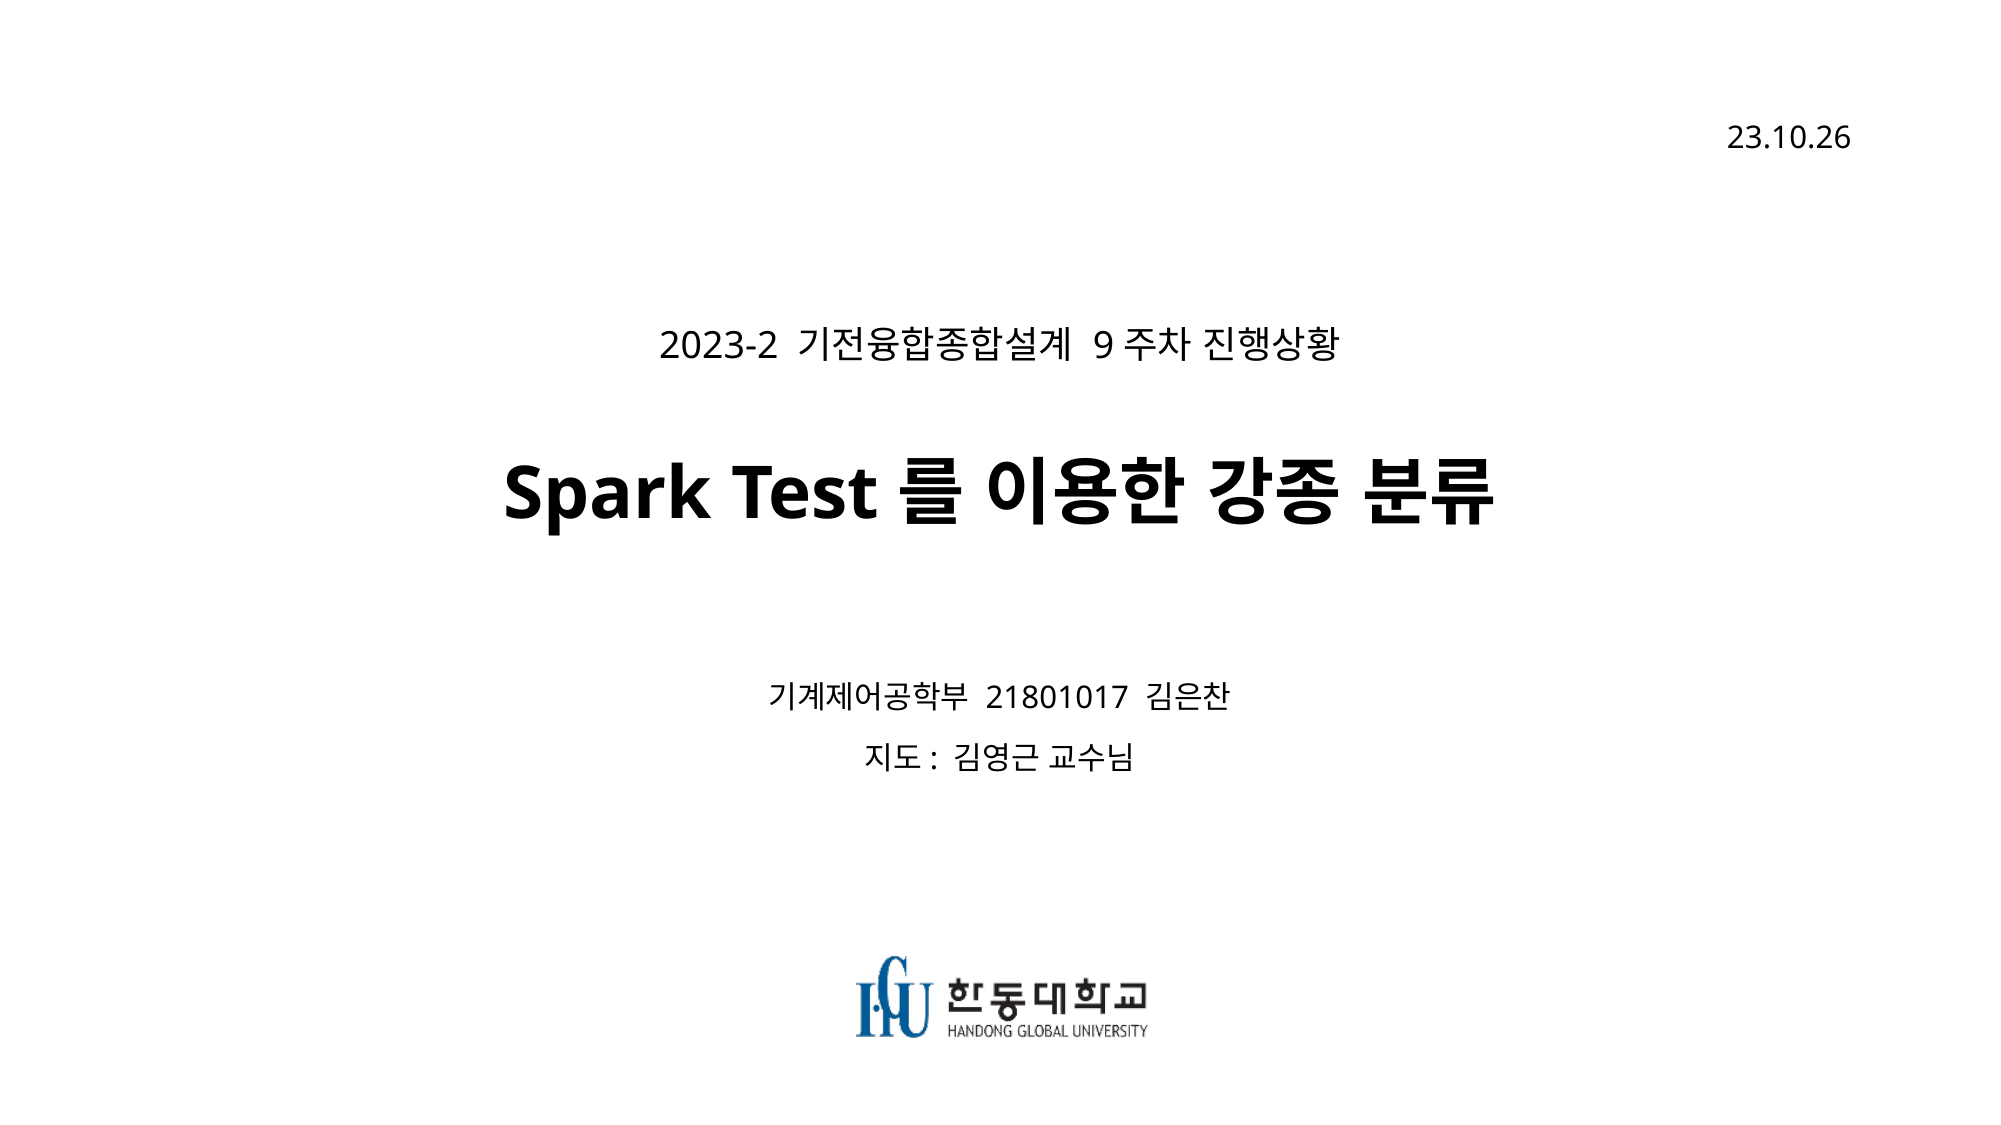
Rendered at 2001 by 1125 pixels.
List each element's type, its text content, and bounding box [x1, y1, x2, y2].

picture [829, 936, 1171, 1057]
text_box Spark Test를 이용한 강종 분류 [99, 438, 1901, 541]
text_box 2023-2 기전융합종합설계 9주차 진행상황 [624, 313, 1376, 374]
text_box 지도: 김영근 교수님 [669, 730, 1331, 784]
text_box 기계제어공학부 21801017 김은찬 [669, 670, 1331, 723]
text_box 23.10.26 [1525, 109, 2000, 163]
